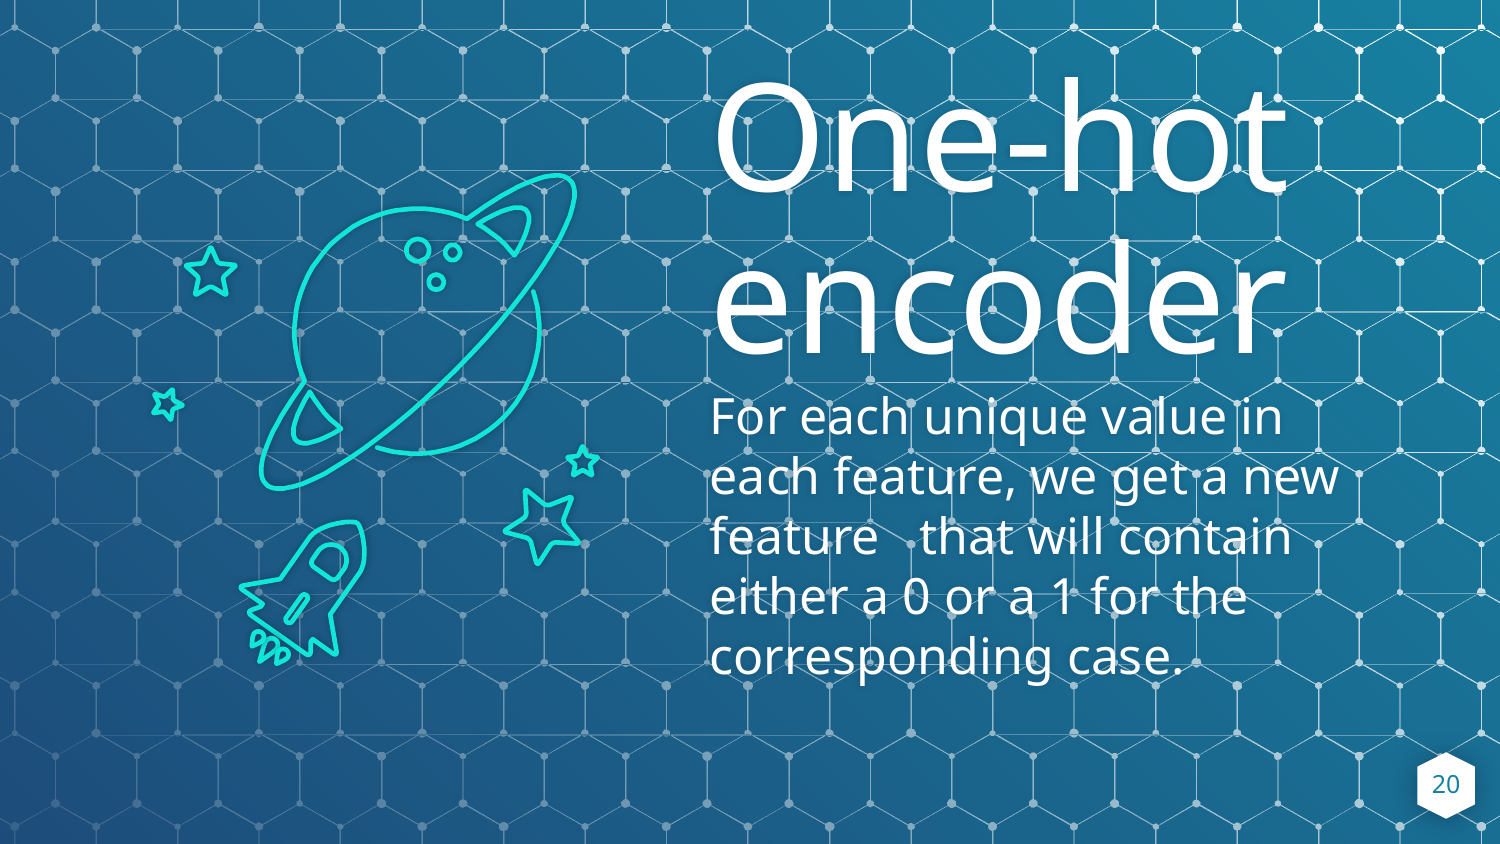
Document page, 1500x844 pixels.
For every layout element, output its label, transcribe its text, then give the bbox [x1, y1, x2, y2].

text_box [260, 175, 575, 489]
title One-hot encoder [709, 72, 1363, 376]
slide_number 20 [1417, 752, 1475, 819]
subtitle For each unique value in each feature, we get a new feature that will contain either a 0 or a 1 for the corresponding case. [709, 384, 1363, 577]
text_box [242, 529, 372, 659]
